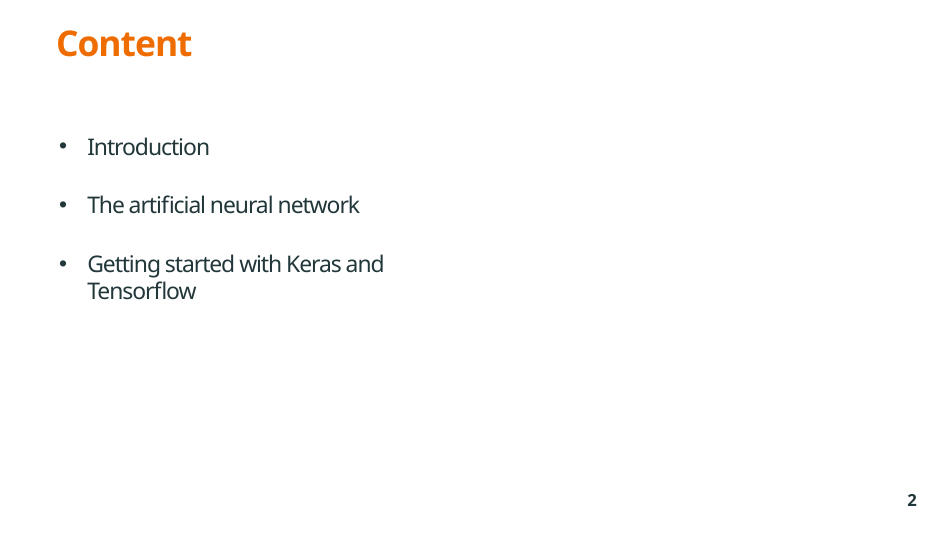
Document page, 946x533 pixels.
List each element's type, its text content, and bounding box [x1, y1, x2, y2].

slide_number 2 [903, 487, 931, 533]
text_box Introduction The artificial neural network Getting started with Keras and Tensorflow [56, 130, 473, 305]
text_box Content [53, 18, 211, 64]
